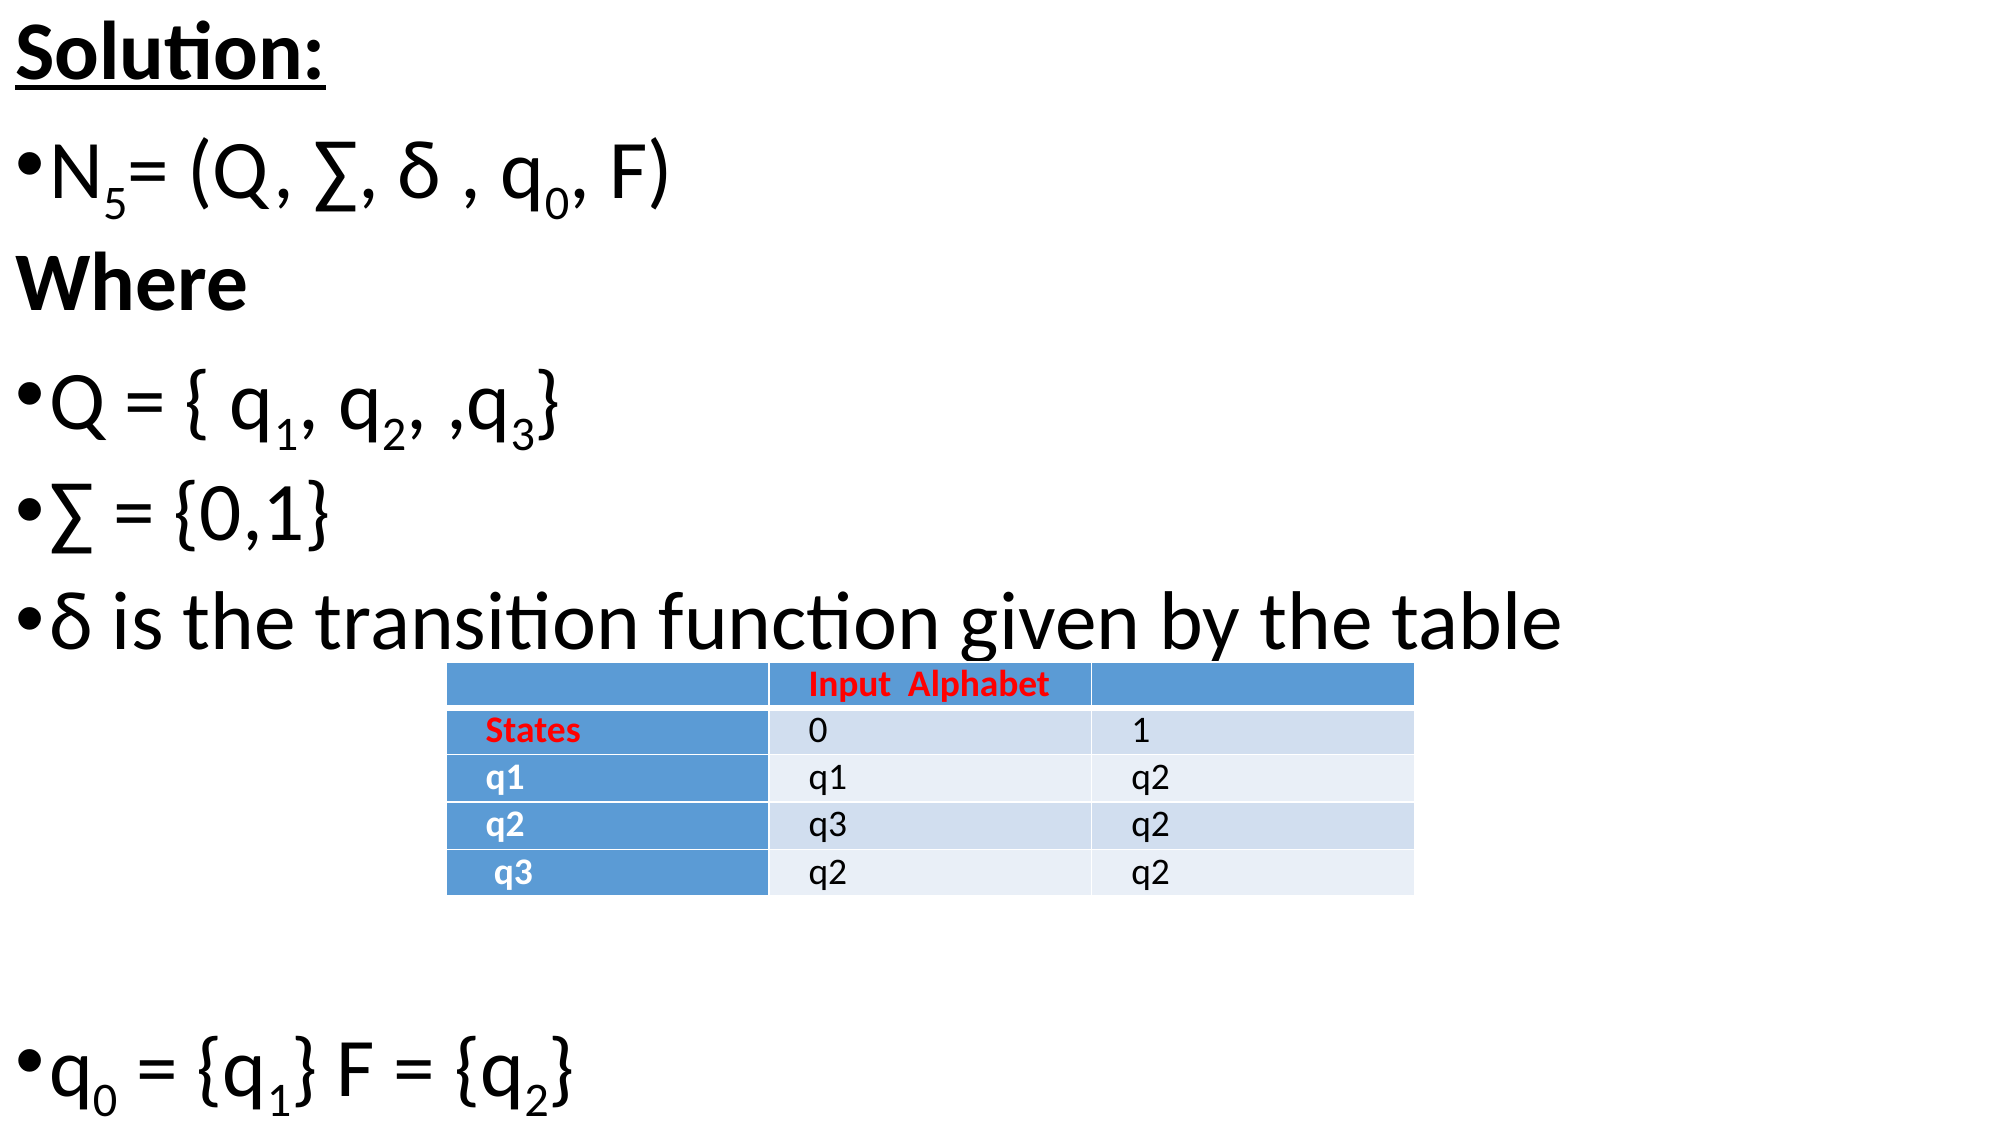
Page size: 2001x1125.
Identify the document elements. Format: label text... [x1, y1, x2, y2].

table_header Input Alphabet [770, 663, 1091, 705]
table_cell q3 [770, 803, 1091, 849]
table_cell States [447, 711, 768, 754]
table_cell q1 [447, 755, 768, 801]
table_cell q2 [1092, 755, 1414, 801]
table_cell 0 [770, 711, 1091, 754]
list Solution: N5= (Q, ∑, δ , q0, F) Where Q = { q1, q2, ,q3} ∑ = {0,1} δ is the transition function given by the table q0 = {q1} F = {q2} [0, 0, 2000, 1125]
table_cell q1 [770, 755, 1091, 801]
table_cell q2 [1092, 803, 1414, 849]
table_cell q2 [447, 803, 768, 849]
table_cell q2 [770, 850, 1091, 895]
table_cell q3 [447, 850, 768, 895]
table_cell 1 [1092, 711, 1414, 754]
table_cell q2 [1092, 850, 1414, 895]
table_header [447, 663, 768, 705]
table_header [1092, 663, 1414, 705]
